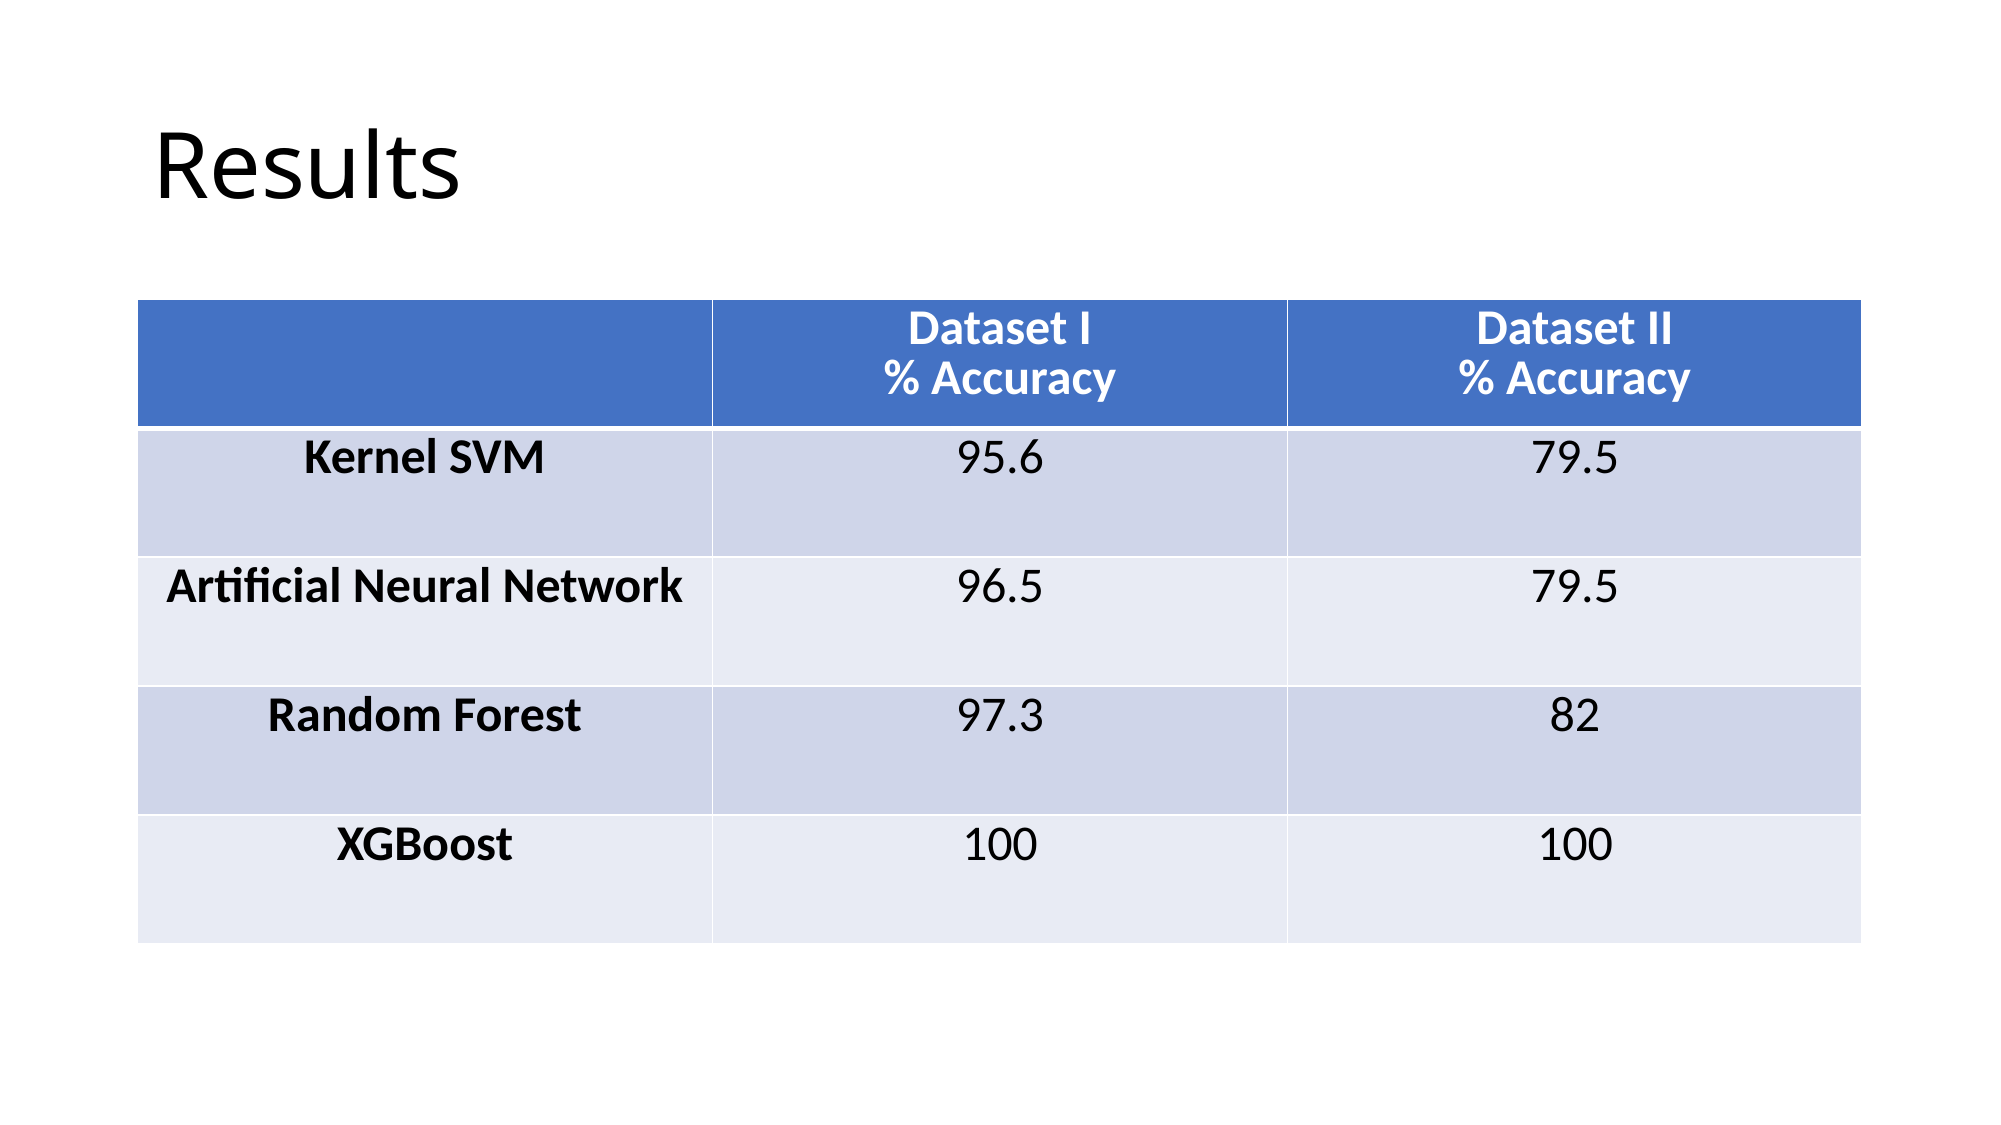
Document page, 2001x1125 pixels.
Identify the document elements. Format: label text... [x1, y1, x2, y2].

table_cell 79.5 [1288, 558, 1861, 685]
title Results [137, 59, 1863, 278]
table_cell 96.5 [713, 558, 1287, 685]
table_cell Random Forest [138, 687, 712, 814]
table_cell XGBoost [138, 816, 712, 943]
table_cell 79.5 [1288, 431, 1861, 556]
table_cell Kernel SVM [138, 431, 712, 556]
table_cell 95.6 [713, 431, 1287, 556]
table_cell 97.3 [713, 687, 1287, 814]
table_header Dataset I % Accuracy [713, 300, 1287, 426]
table_cell 82 [1288, 687, 1861, 814]
table_header [138, 300, 712, 426]
table_header Dataset II % Accuracy [1288, 300, 1861, 426]
table_cell Artificial Neural Network [138, 558, 712, 685]
table_cell 100 [1288, 816, 1861, 943]
table_cell 100 [713, 816, 1287, 943]
